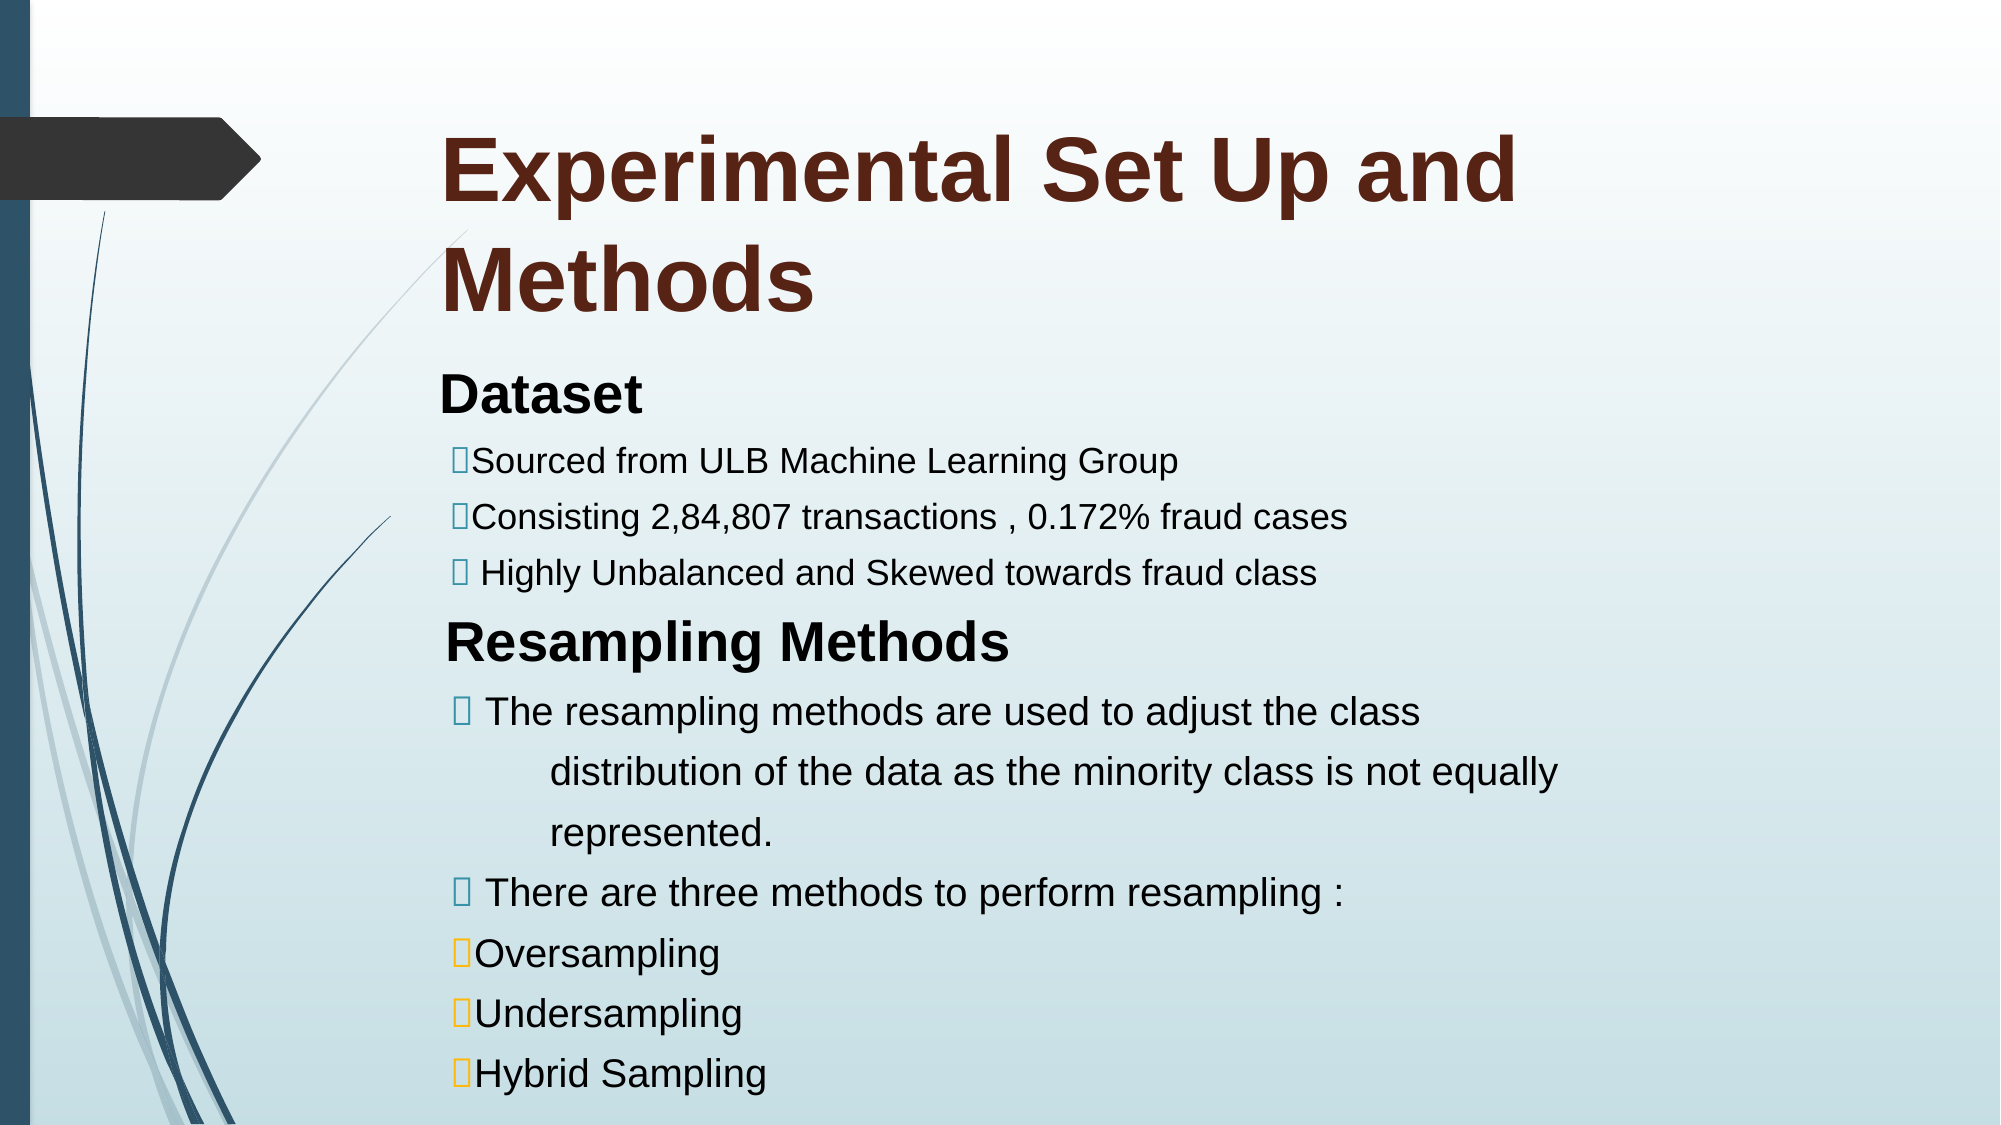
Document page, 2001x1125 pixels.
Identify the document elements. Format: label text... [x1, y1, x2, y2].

title Experimental Set Up and Methods [425, 102, 1888, 313]
list Dataset Sourced from ULB Machine Learning Group Consisting 2,84,807 transactions , 0.172% fraud cases  Highly Unbalanced and Skewed towards fraud class Resampling Methods  The resampling methods are used to adjust the class distribution of the data as the minority class is not equally represented.  There are three methods to perform resampling : Oversampling Undersampling Hybrid Sampling [424, 350, 1935, 1108]
